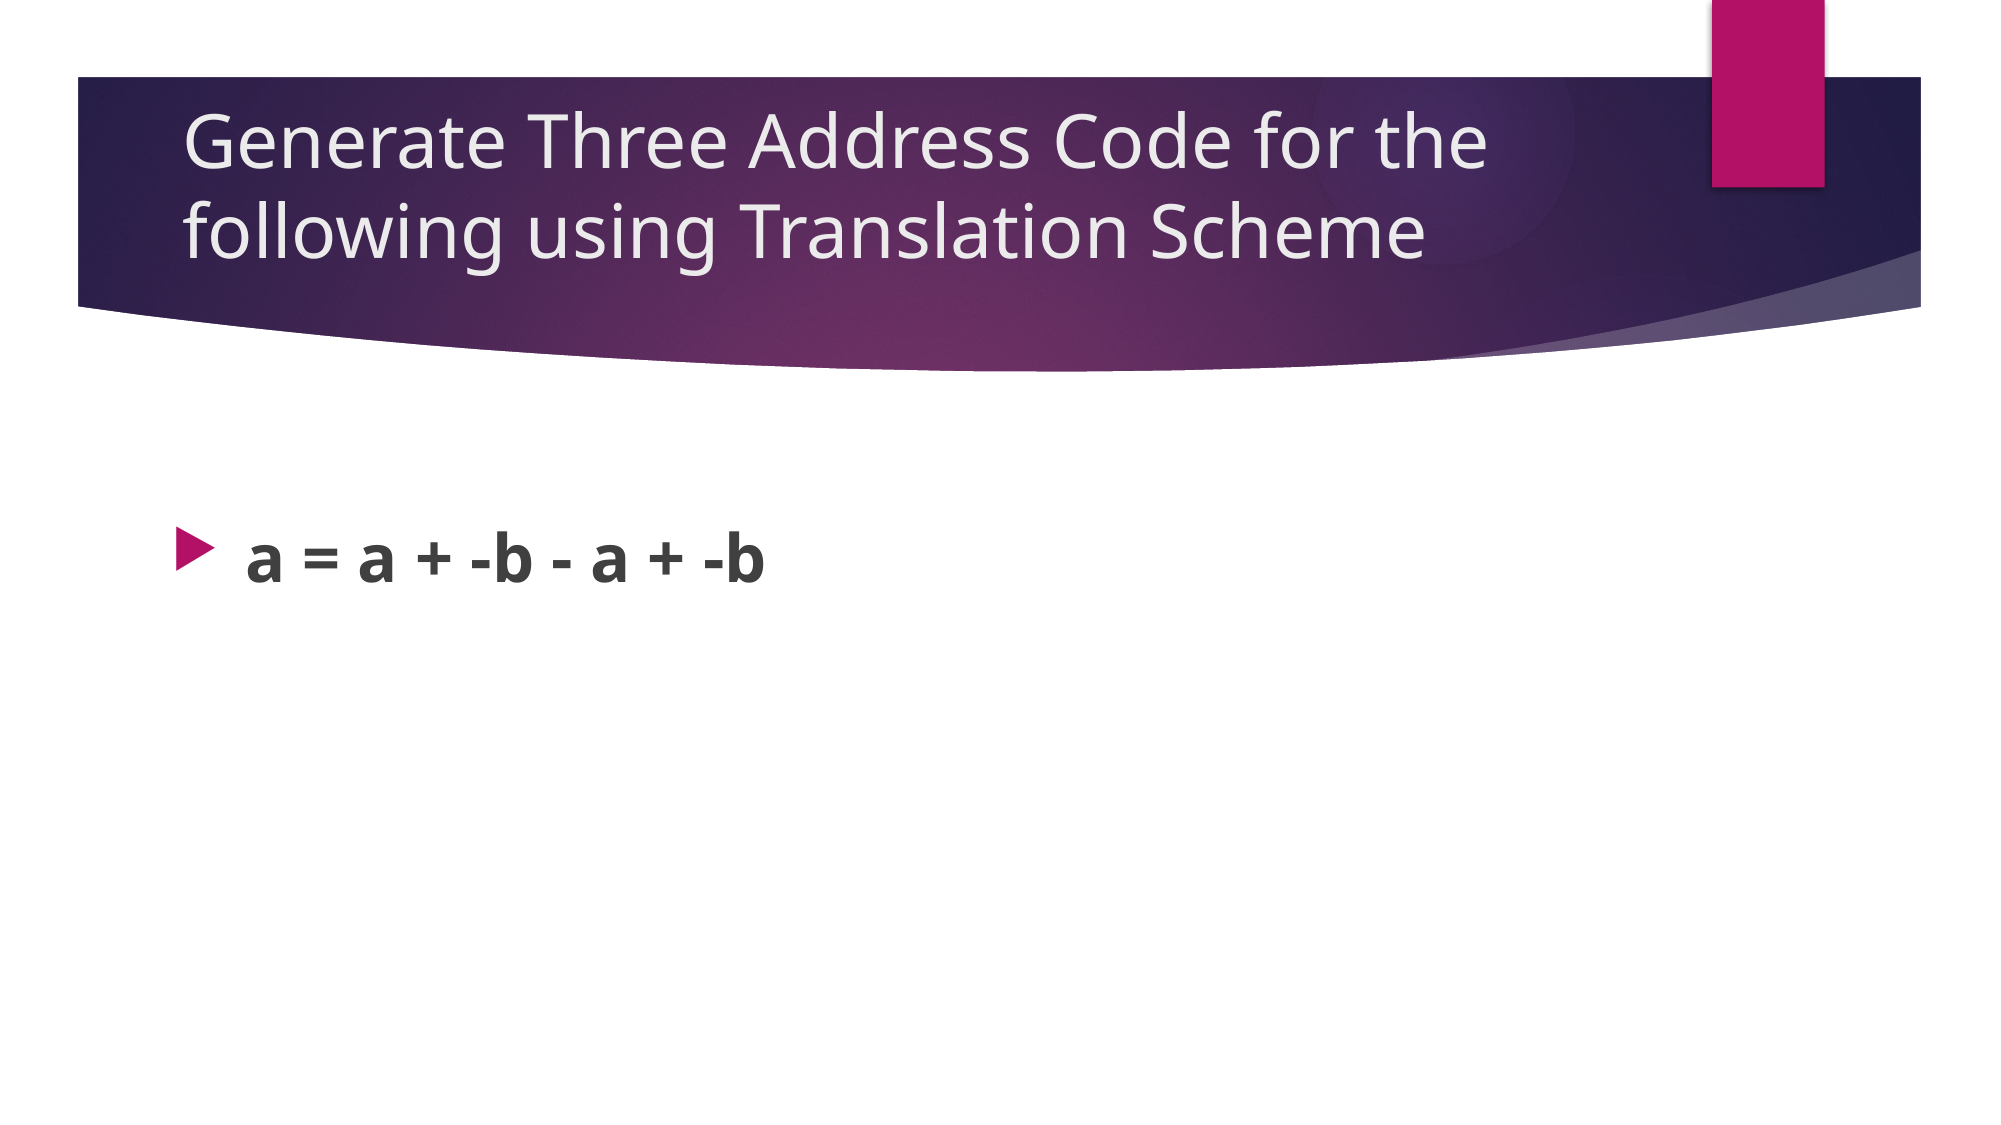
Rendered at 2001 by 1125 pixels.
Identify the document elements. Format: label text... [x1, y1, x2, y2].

title Generate Three Address Code for the following using Translation Scheme [167, 92, 1627, 276]
list a = a + -b - a + -b [156, 428, 1638, 988]
